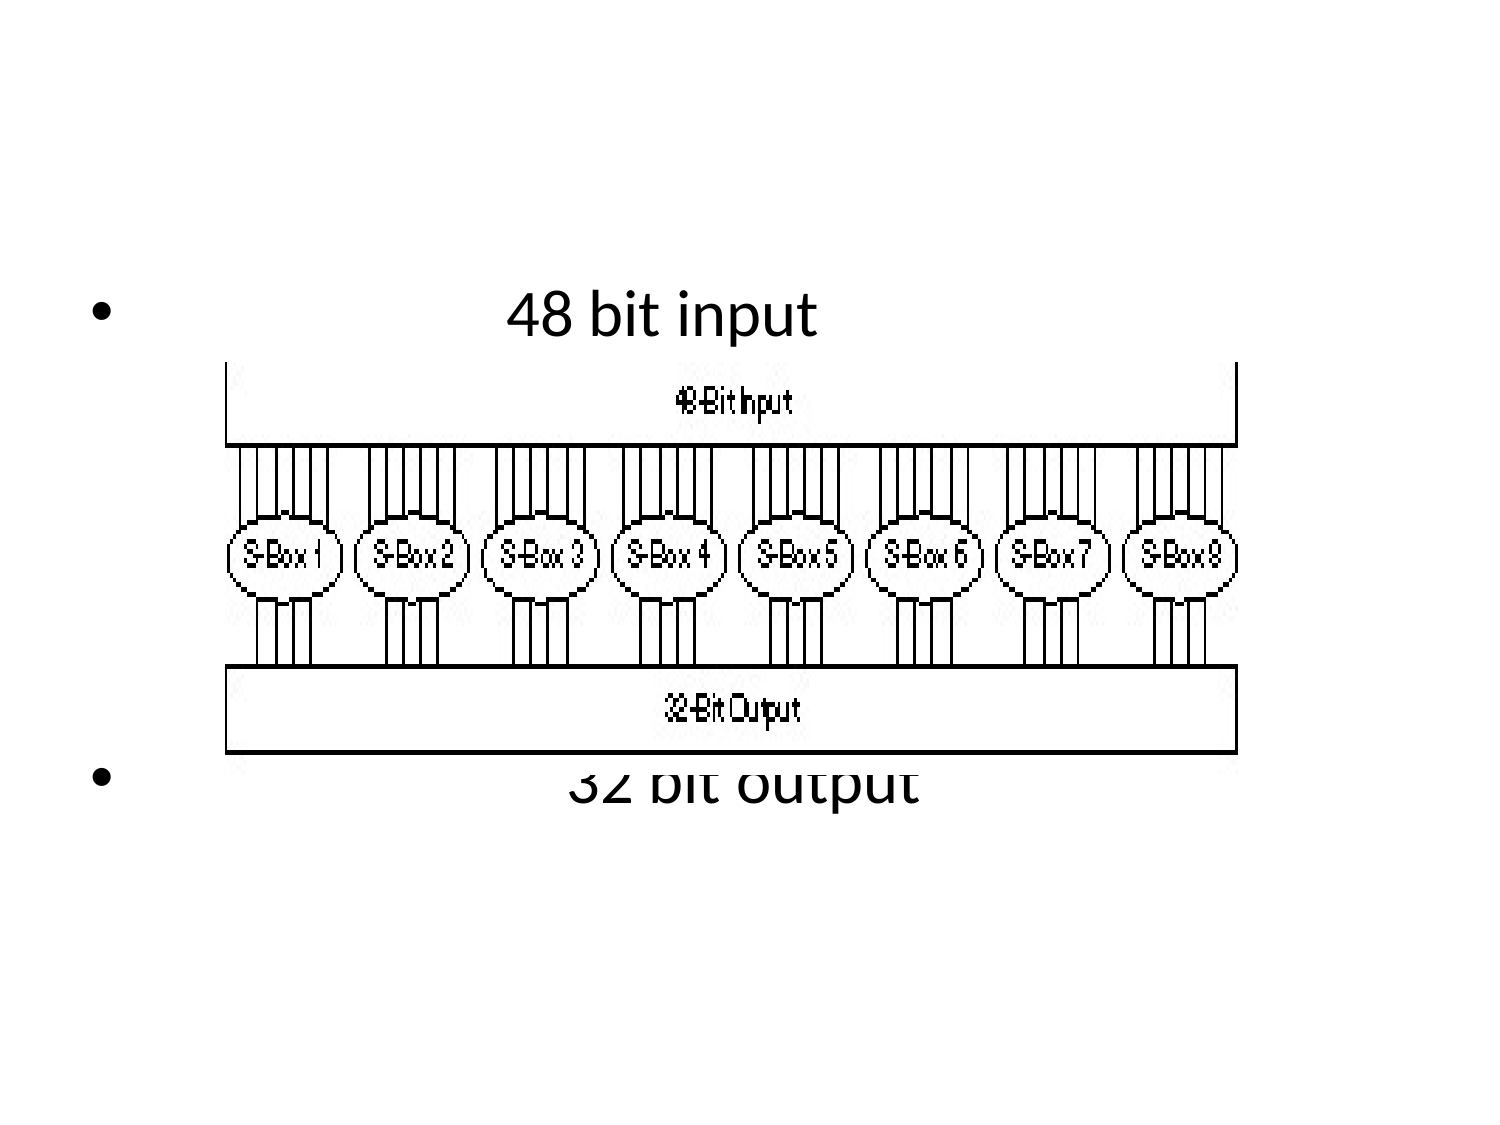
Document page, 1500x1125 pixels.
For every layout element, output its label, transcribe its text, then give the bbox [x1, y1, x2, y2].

picture [224, 362, 1238, 776]
list 48 bit input 32 bit output [75, 262, 1425, 1005]
